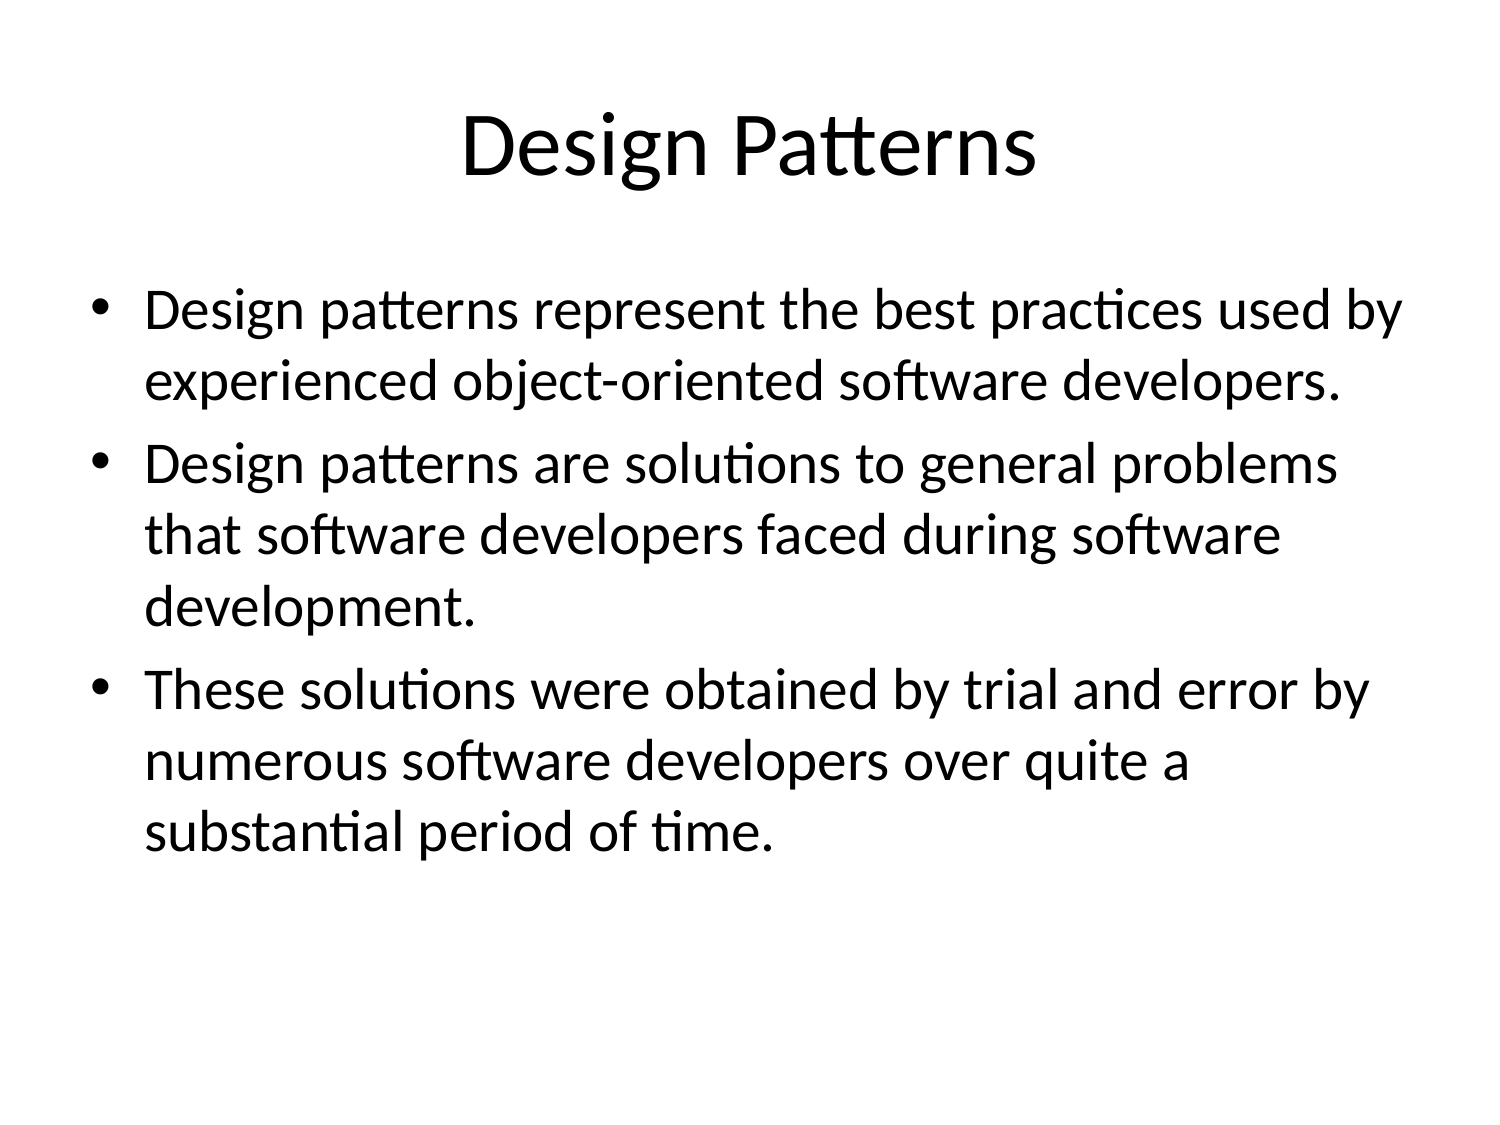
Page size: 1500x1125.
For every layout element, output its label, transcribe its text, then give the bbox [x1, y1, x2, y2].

title Design Patterns [75, 45, 1425, 233]
list Design patterns represent the best practices used by experienced object-oriented software developers. Design patterns are solutions to general problems that software developers faced during software development. These solutions were obtained by trial and error by numerous software developers over quite a substantial period of time. [75, 262, 1425, 1005]
